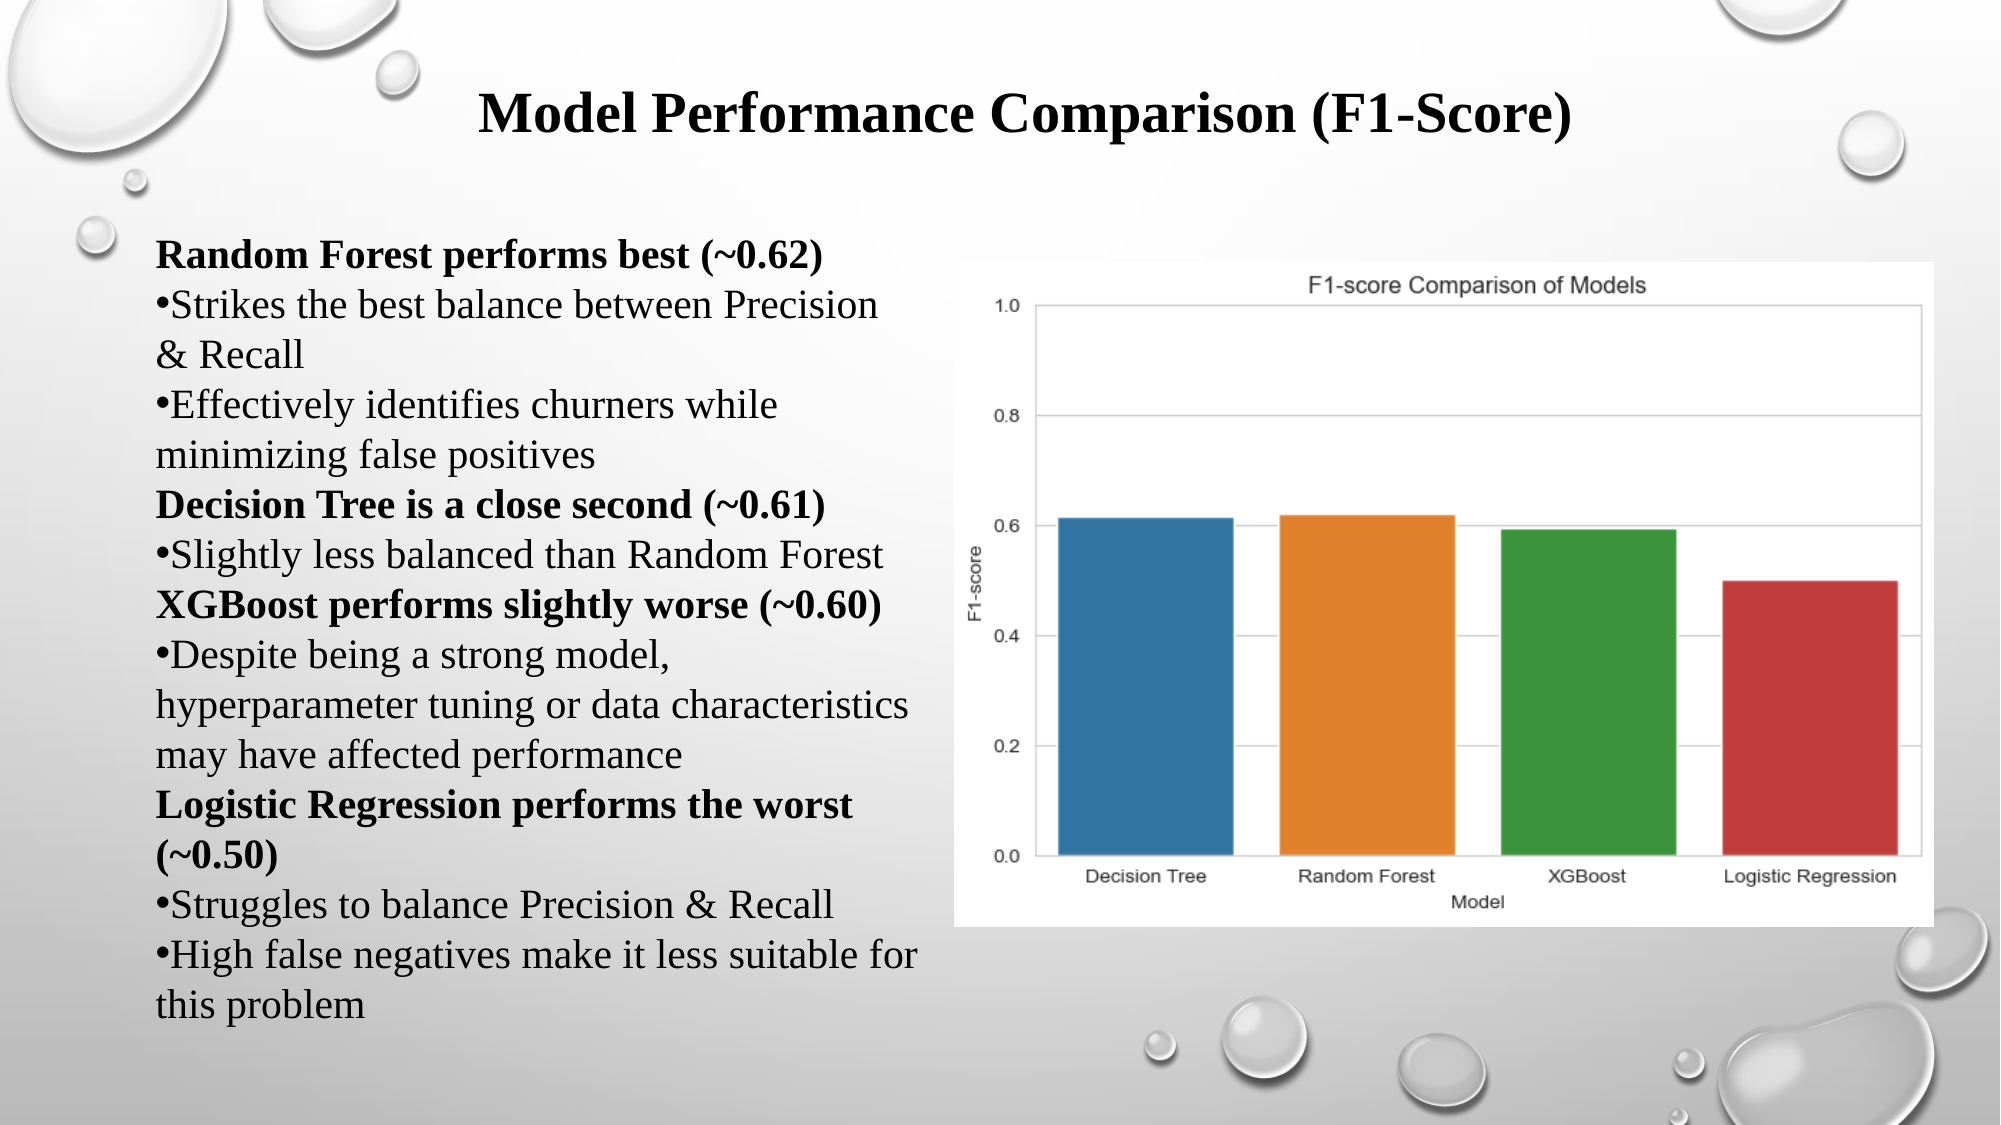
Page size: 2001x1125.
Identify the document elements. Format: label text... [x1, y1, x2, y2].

text_box Random Forest performs best (~0.62) Strikes the best balance between Precision & Recall Effectively identifies churners while minimizing false positives Decision Tree is a close second (~0.61) Slightly less balanced than Random Forest XGBoost performs slightly worse (~0.60) Despite being a strong model, hyperparameter tuning or data characteristics may have affected performance Logistic Regression performs the worst (~0.50) Struggles to balance Precision & Recall High false negatives make it less suitable for this problem [140, 219, 934, 1035]
picture [0, 0, 2000, 1125]
text_box Model Performance Comparison (F1-Score) [464, 67, 1626, 152]
